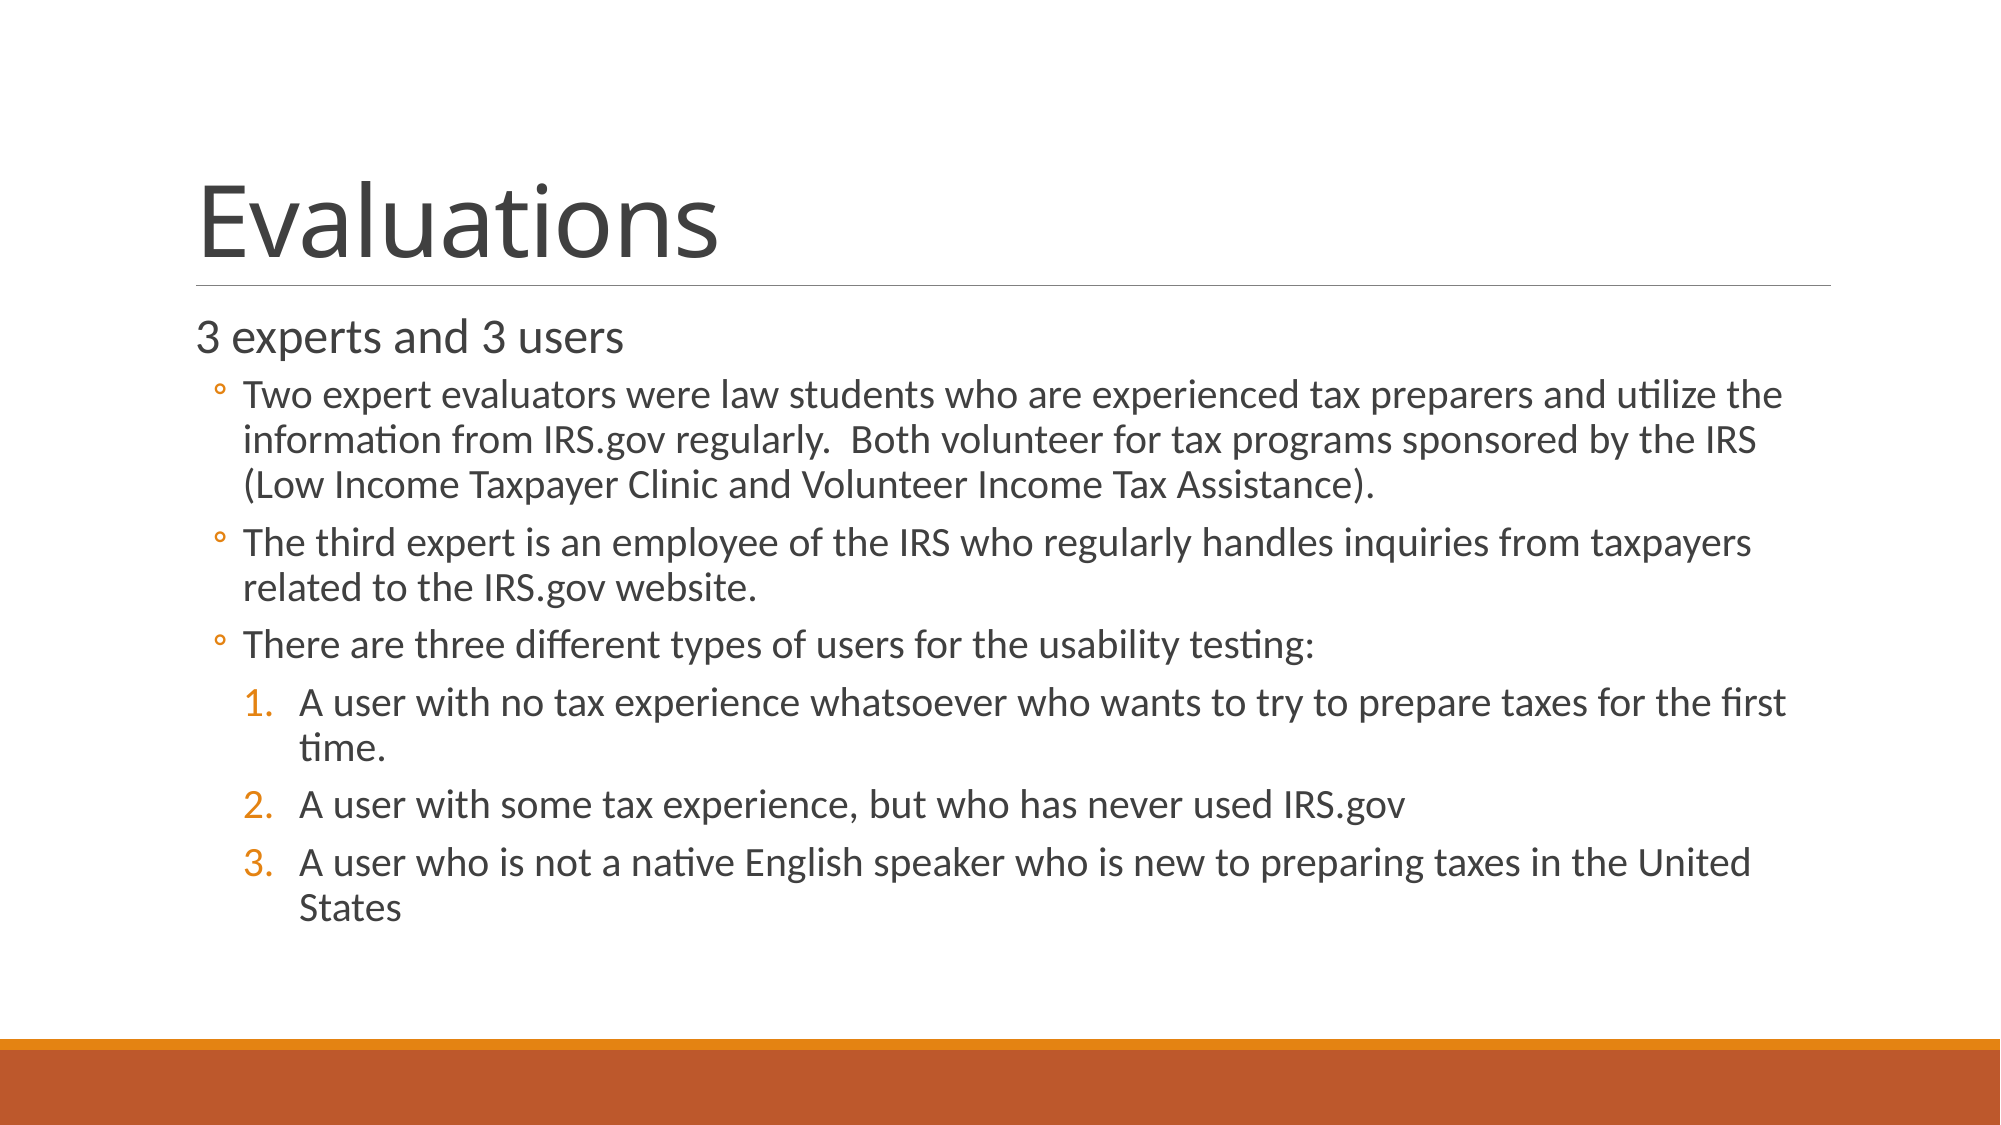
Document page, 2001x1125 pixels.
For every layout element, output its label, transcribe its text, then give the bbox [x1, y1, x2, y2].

list 3 experts and 3 users Two expert evaluators were law students who are experienced tax preparers and utilize the information from IRS.gov regularly. Both volunteer for tax programs sponsored by the IRS (Low Income Taxpayer Clinic and Volunteer Income Tax Assistance). The third expert is an employee of the IRS who regularly handles inquiries from taxpayers related to the IRS.gov website. There are three different types of users for the usability testing: A user with no tax experience whatsoever who wants to try to prepare taxes for the first time. A user with some tax experience, but who has never used IRS.gov A user who is not a native English speaker who is new to preparing taxes in the United States [180, 302, 1830, 963]
title Evaluations [180, 47, 1830, 285]
